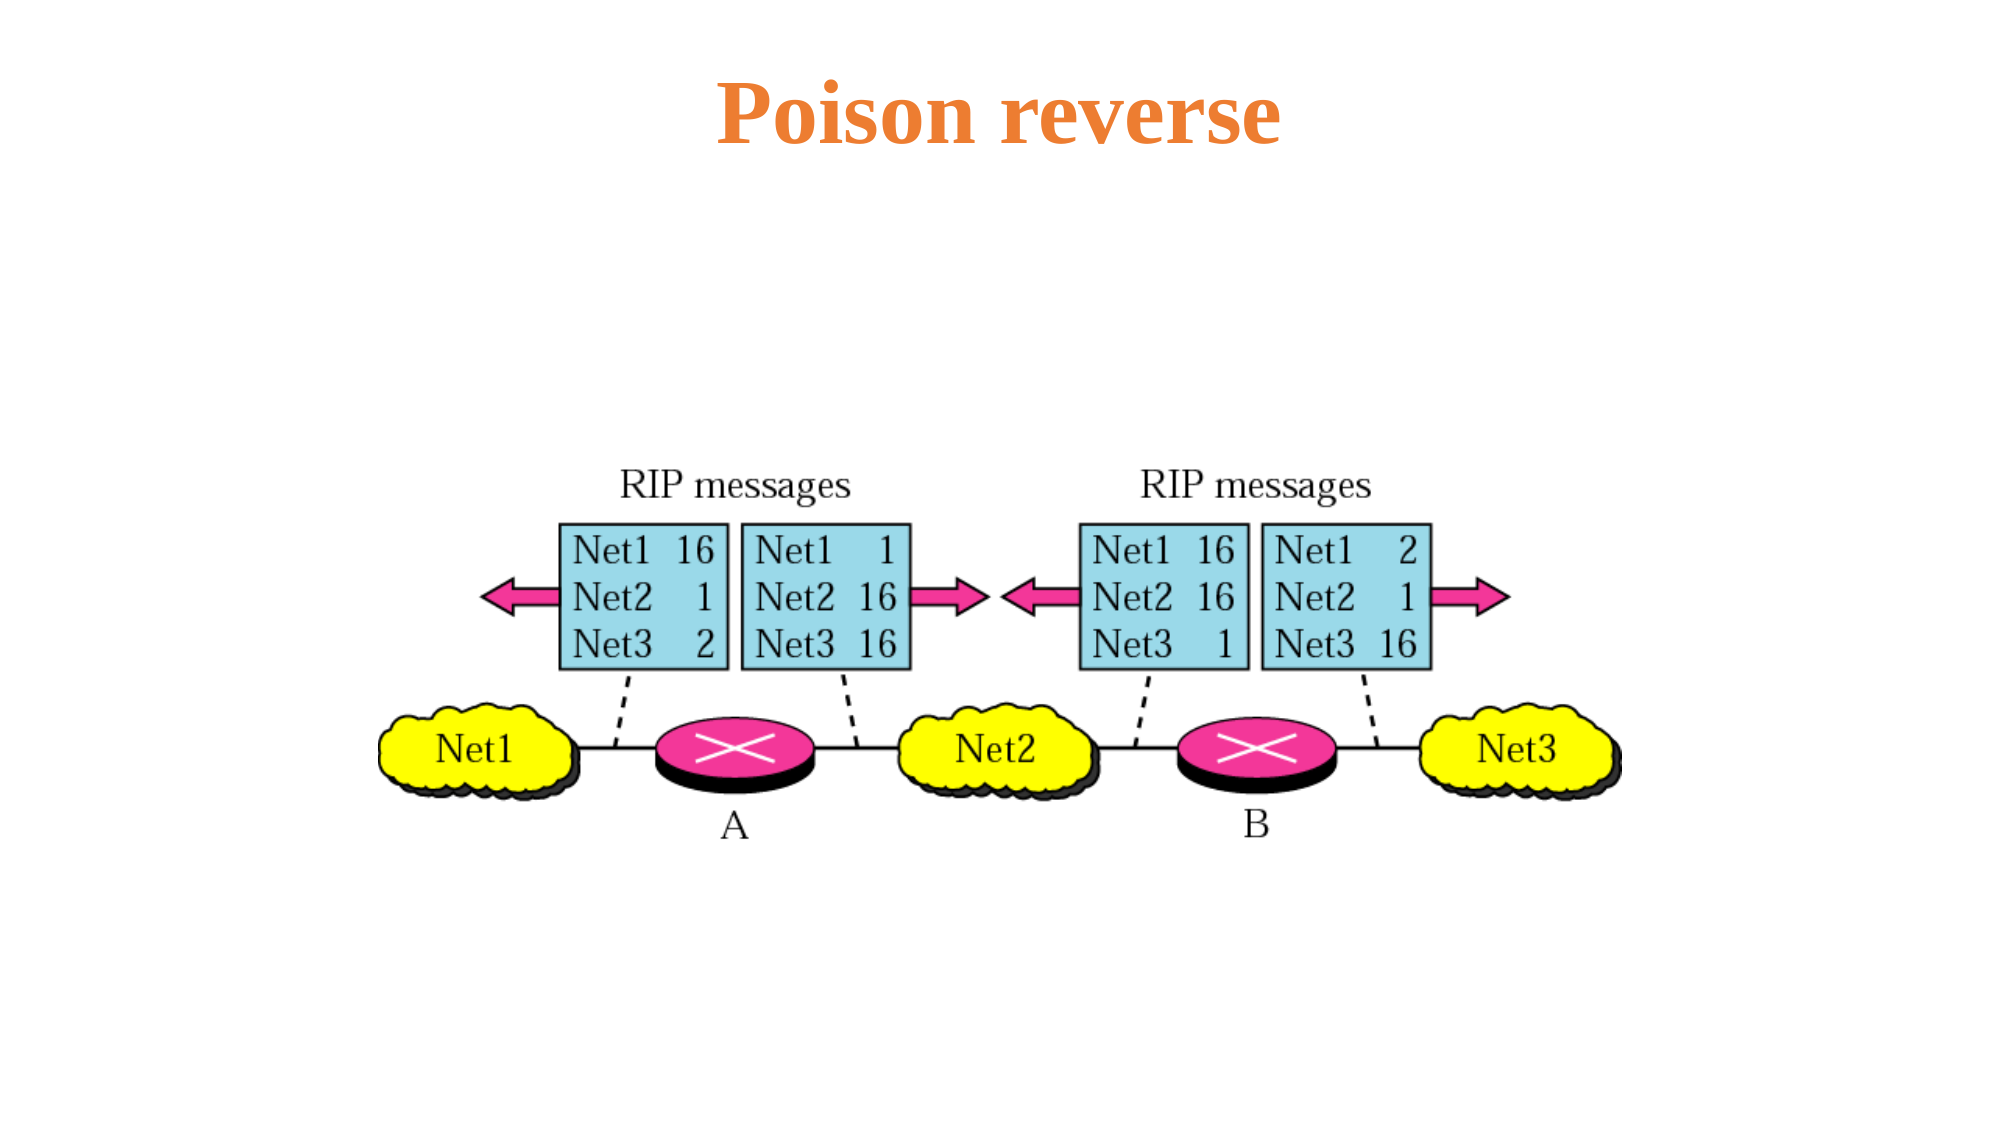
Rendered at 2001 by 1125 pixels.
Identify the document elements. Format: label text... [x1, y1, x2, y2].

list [378, 462, 1622, 850]
title Poison reverse [137, 59, 1863, 278]
